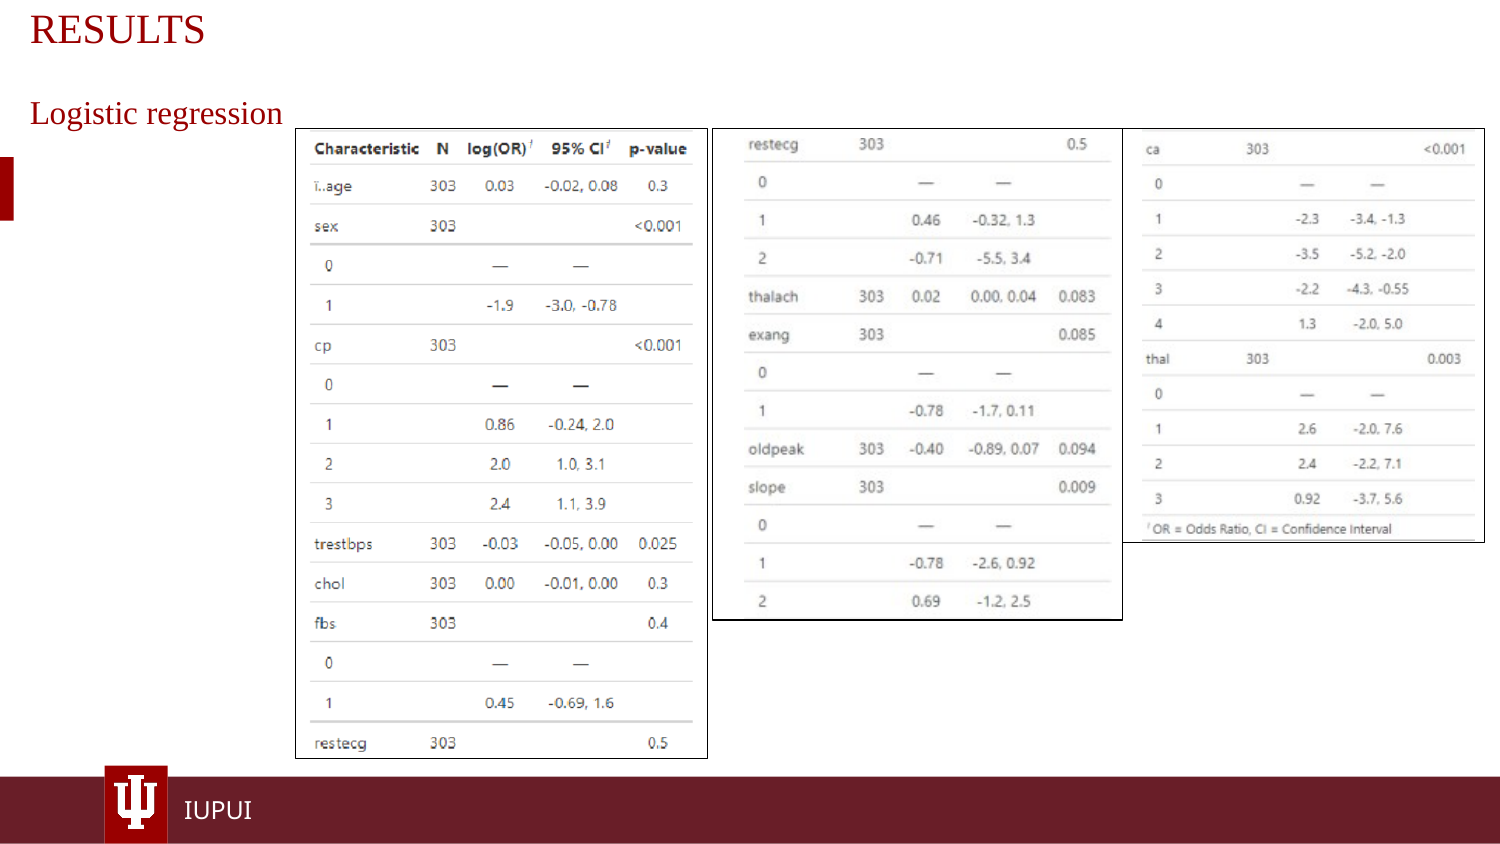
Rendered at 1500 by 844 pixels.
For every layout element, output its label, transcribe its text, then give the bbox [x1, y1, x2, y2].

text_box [104, 127, 1500, 844]
text_box RESULTS [27, 0, 213, 52]
text_box Logistic regression [27, 89, 286, 132]
